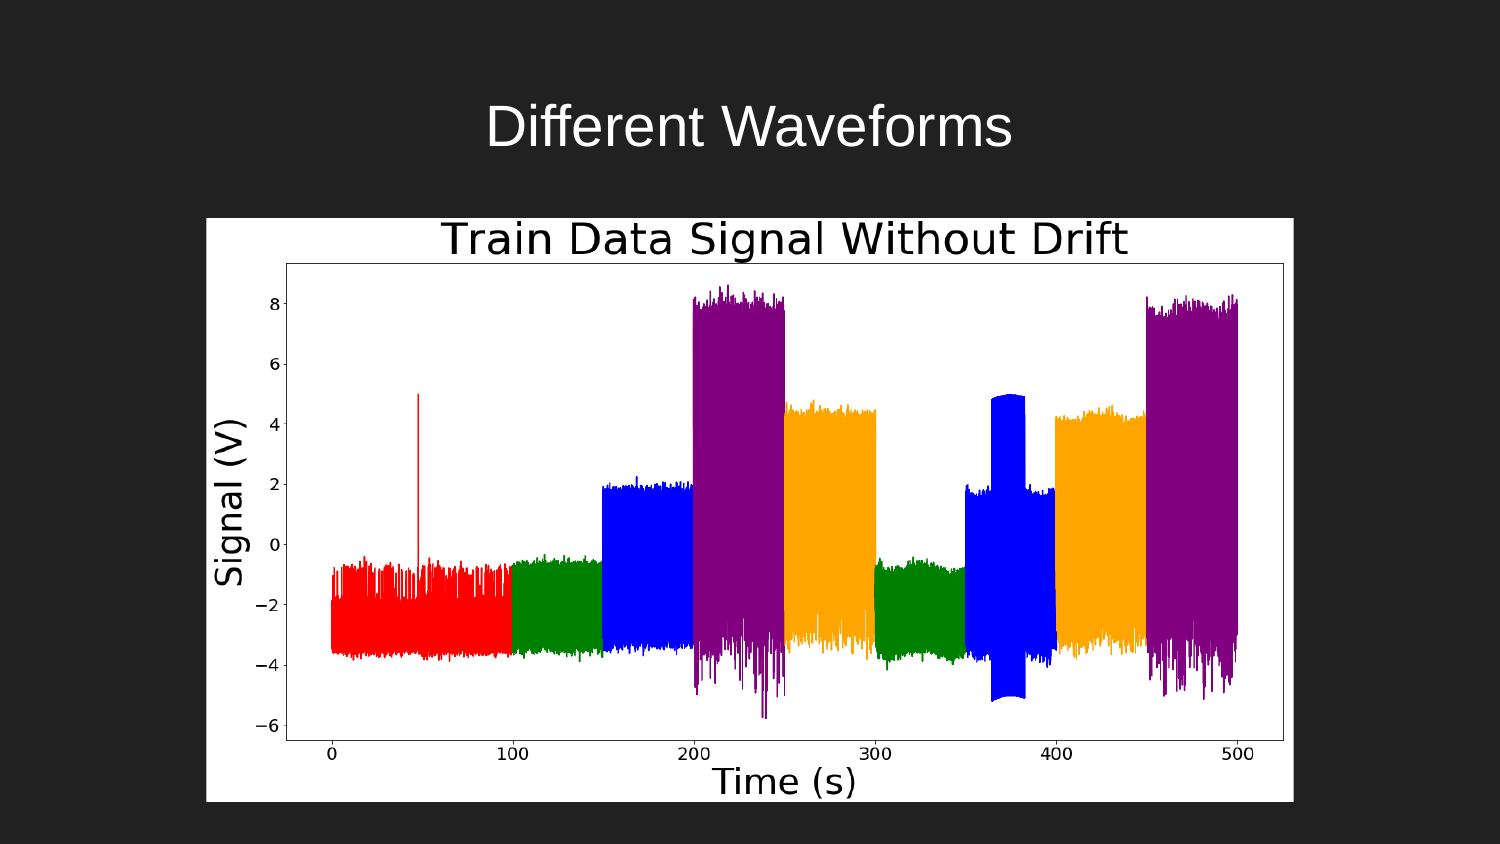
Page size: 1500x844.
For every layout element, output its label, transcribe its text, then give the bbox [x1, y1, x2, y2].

picture [205, 217, 1294, 802]
title Different Waveforms [51, 72, 1449, 167]
